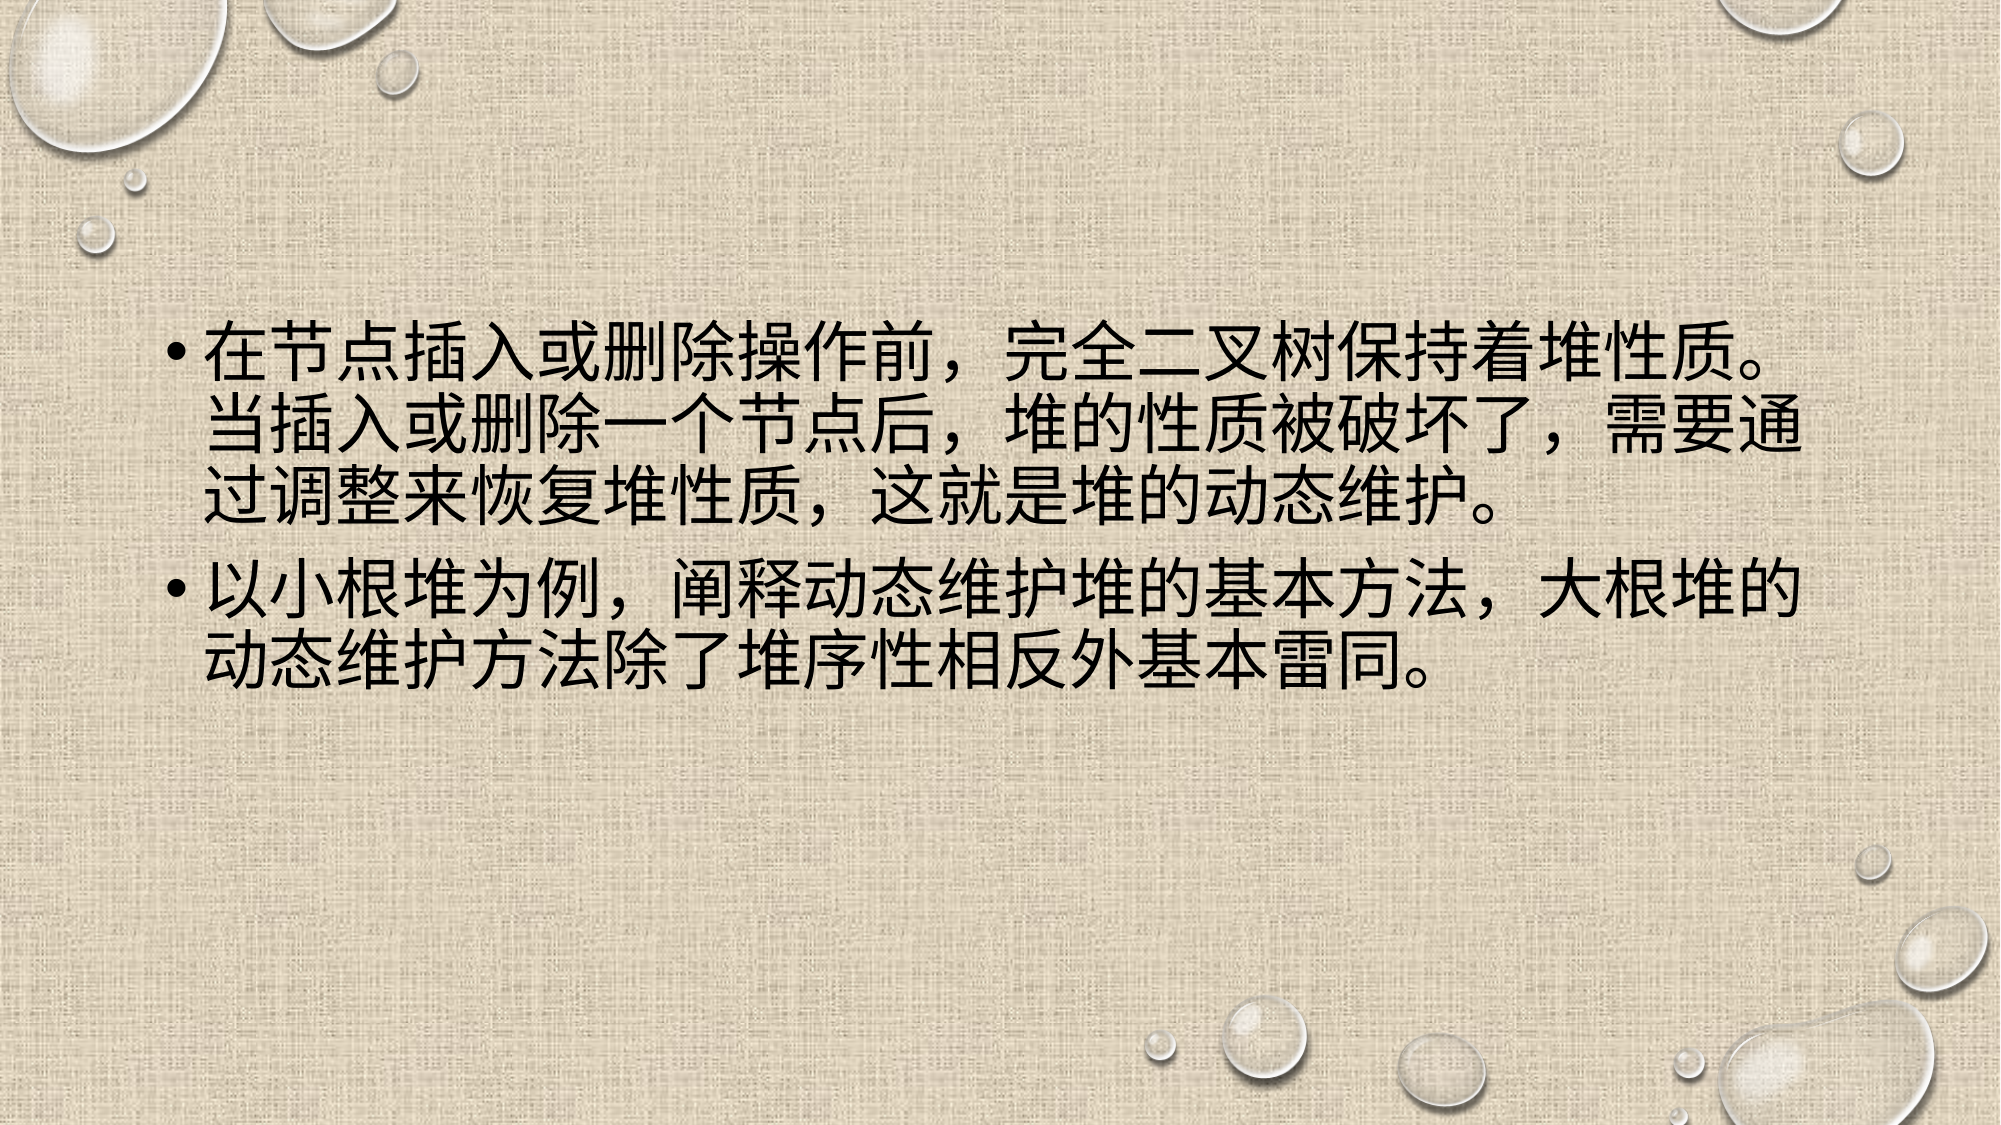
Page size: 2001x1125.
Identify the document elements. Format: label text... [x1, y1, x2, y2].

picture [0, 0, 2001, 1125]
list 在节点插入或删除操作前，完全二叉树保持着堆性质。当插入或删除一个节点后，堆的性质被破坏了，需要通过调整来恢复堆性质，这就是堆的动态维护。 以小根堆为例，阐释动态维护堆的基本方法，大根堆的动态维护方法除了堆序性相反外基本雷同。 [149, 310, 1850, 950]
